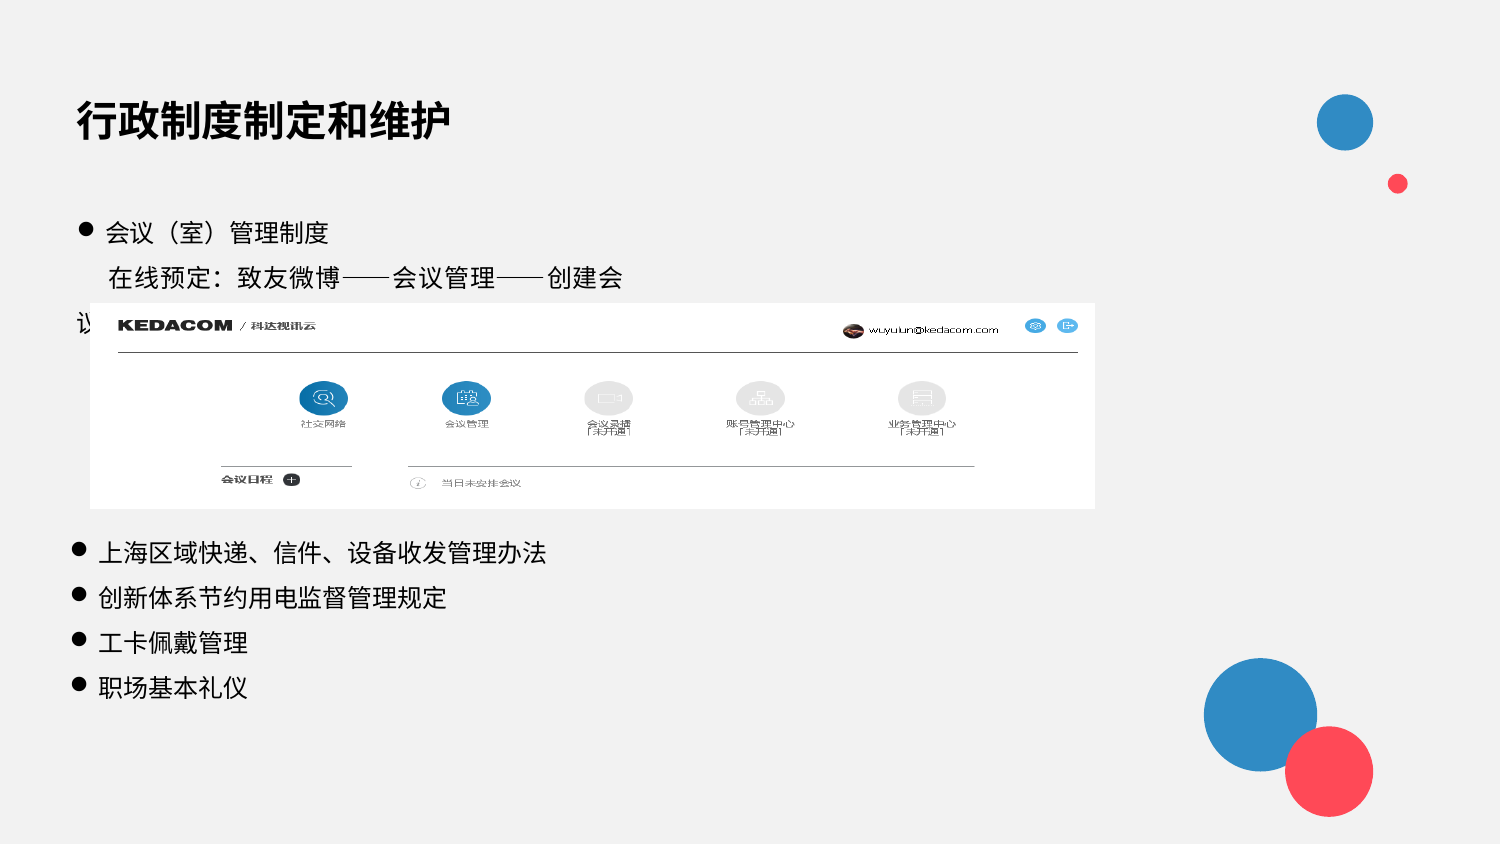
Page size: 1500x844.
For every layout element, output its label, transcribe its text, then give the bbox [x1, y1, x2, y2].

text_box [1387, 173, 1408, 194]
text_box 会议（室）管理制度 在线预定：致友微博——会议管理——创建会议 [76, 202, 625, 331]
text_box [1285, 726, 1374, 817]
text_box 上海区域快递、信件、设备收发管理办法 创新体系节约用电监督管理规定 工卡佩戴管理 职场基本礼仪 [69, 522, 549, 804]
picture [89, 303, 1095, 509]
text_box [1203, 658, 1318, 772]
text_box [1316, 94, 1374, 151]
text_box 行政制度制定和维护 [76, 94, 491, 145]
